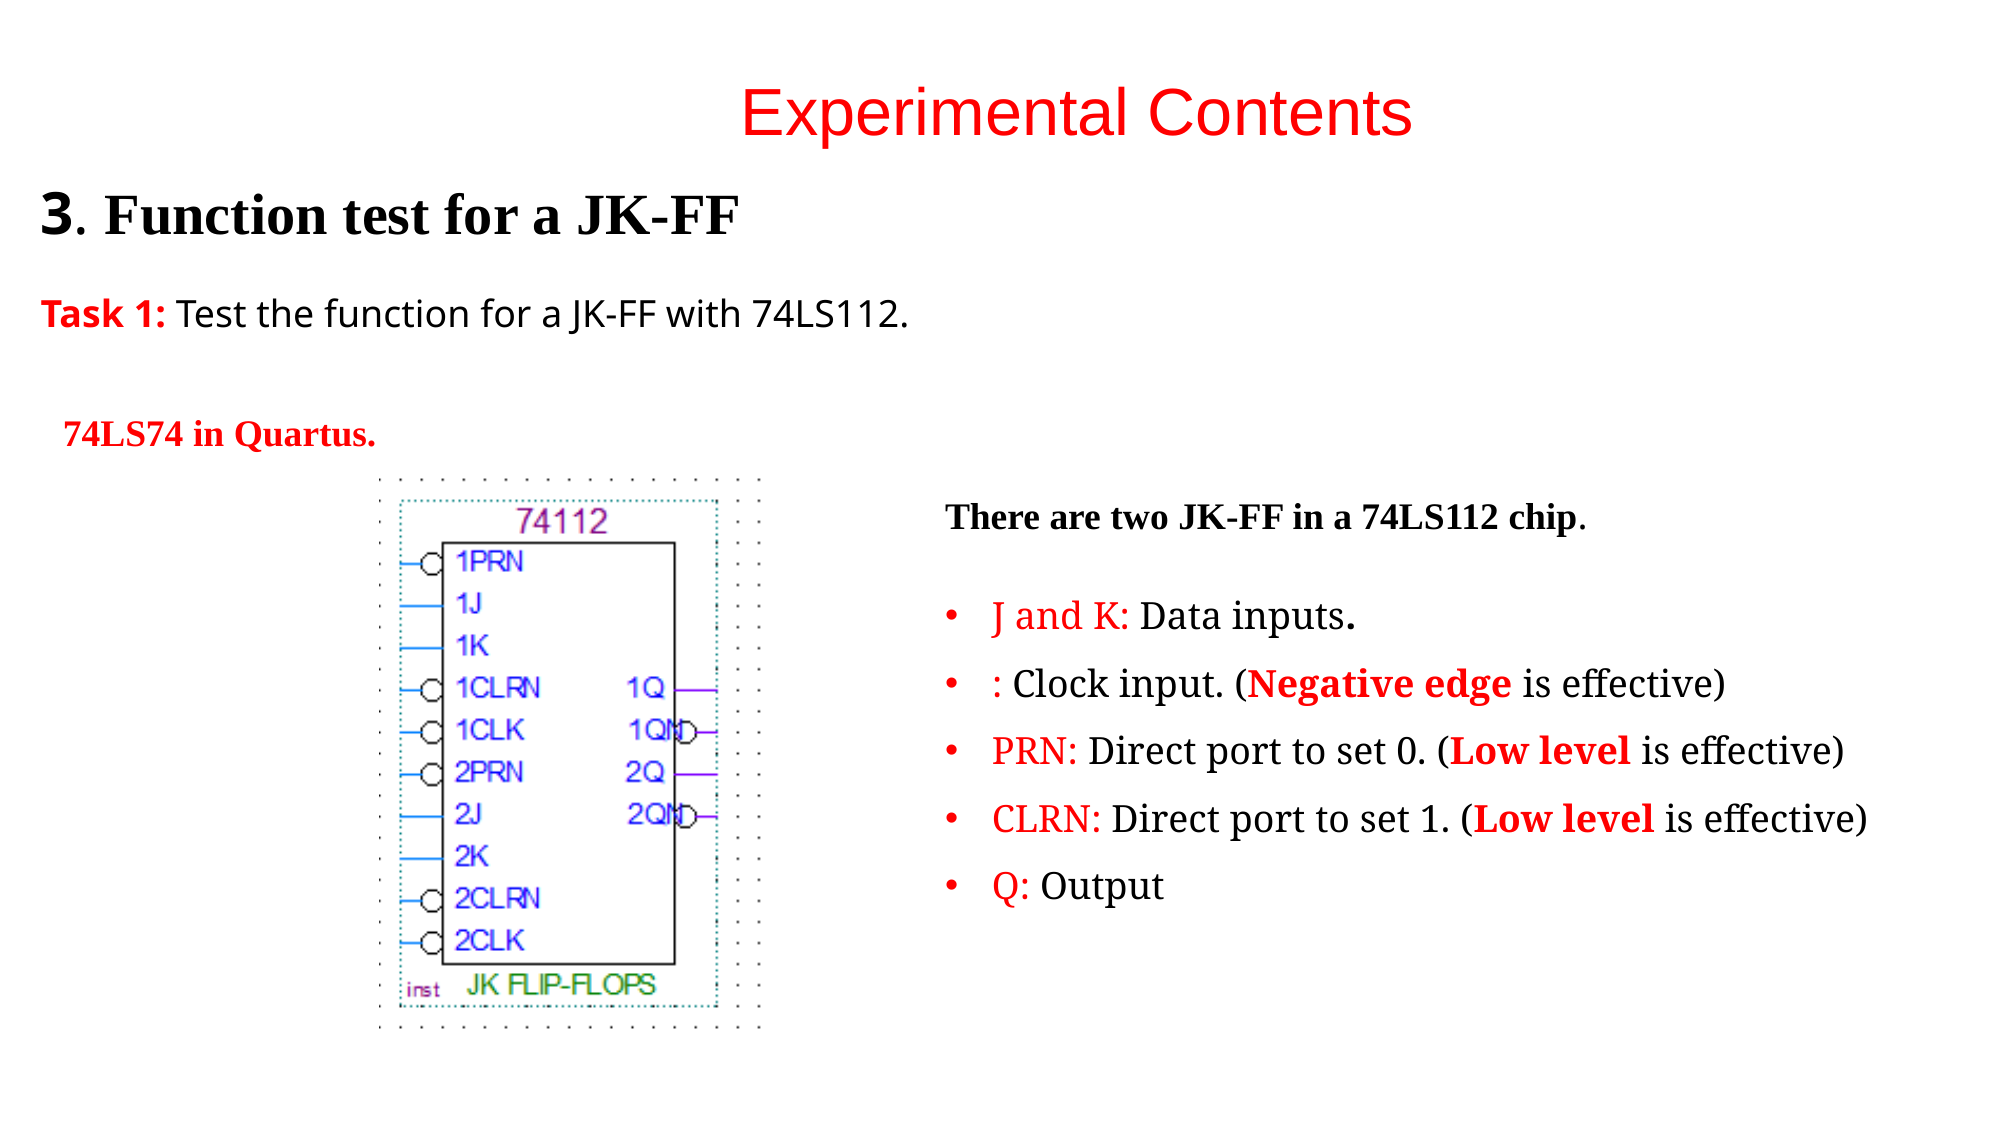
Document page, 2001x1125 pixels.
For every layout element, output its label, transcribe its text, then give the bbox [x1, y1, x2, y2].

text_box 74LS74 in Quartus. [48, 401, 825, 461]
text_box There are two JK-FF in a 74LS112 chip. [930, 461, 1930, 544]
list 3. Function test for a JK-FF Task 1: Test the function for a JK-FF with 74LS112. [25, 176, 1878, 345]
picture [379, 475, 769, 1031]
text_box Experimental Contents [726, 61, 1430, 157]
